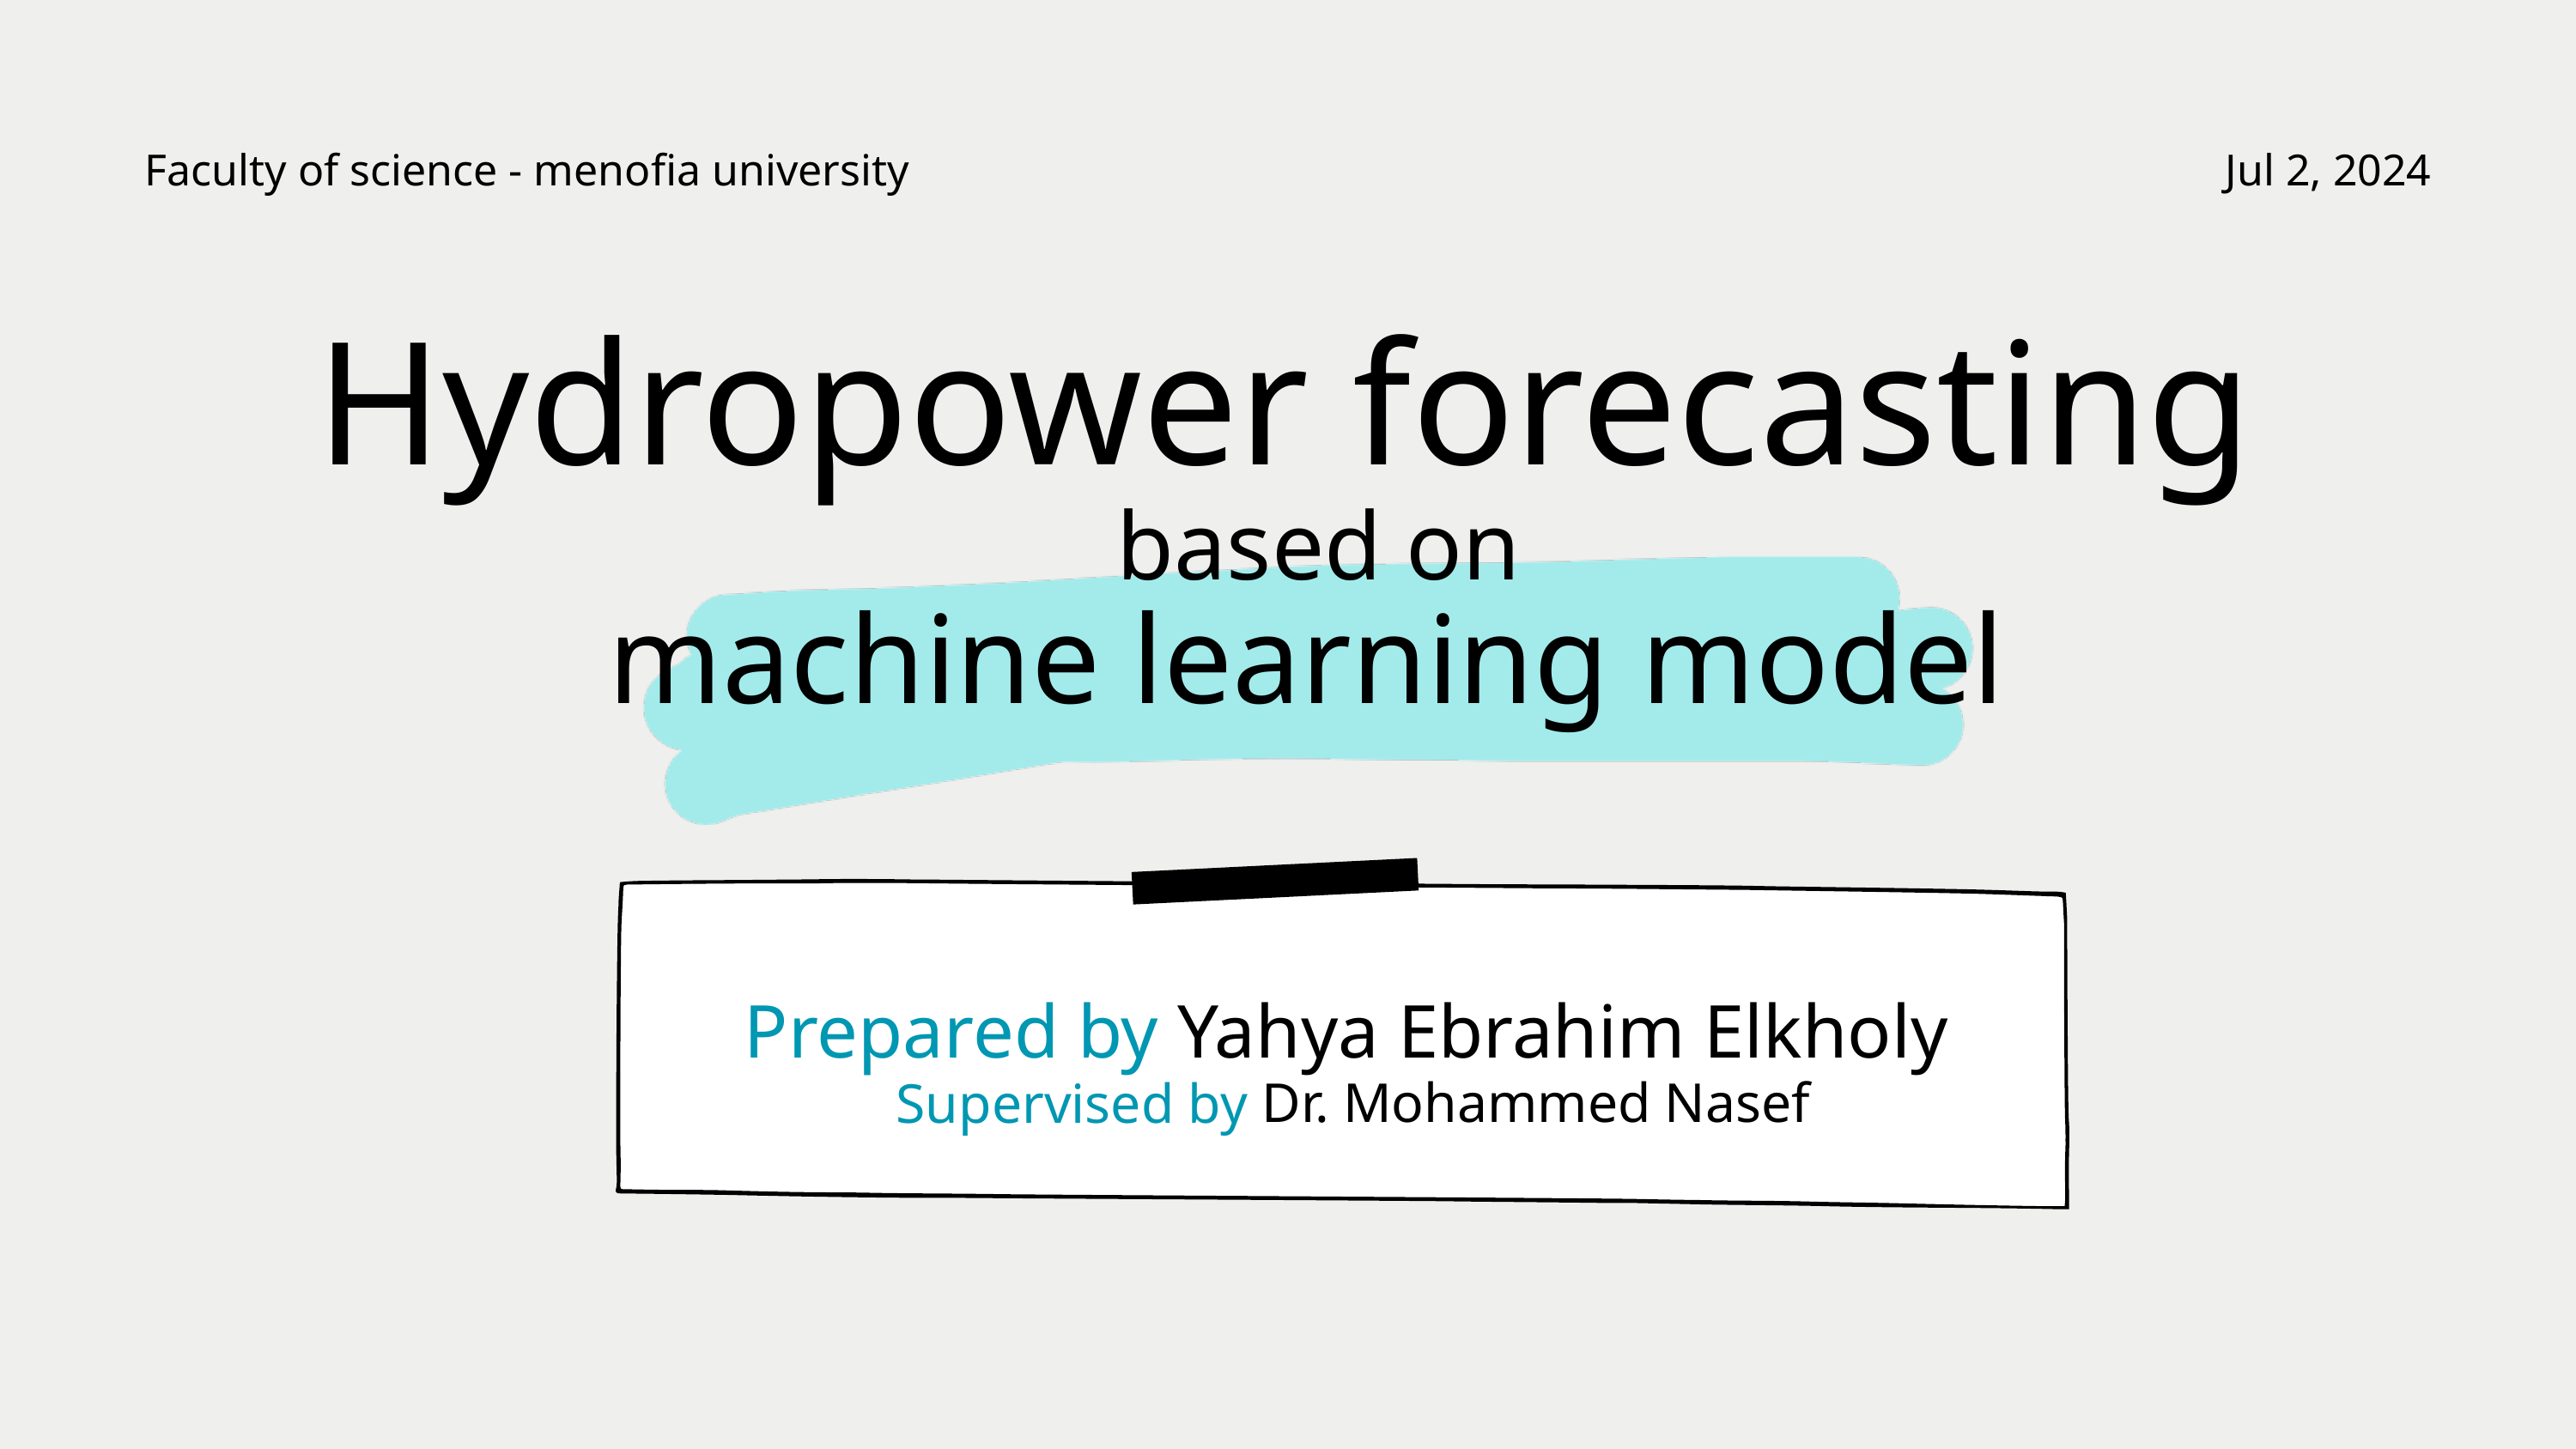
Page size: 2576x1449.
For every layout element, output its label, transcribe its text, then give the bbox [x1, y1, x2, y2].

text_box Hydropower forecasting based on machine learning model [297, 318, 2317, 728]
text_box Faculty of science - menofia university [144, 134, 1020, 195]
text_box Jul 2, 2024 [1556, 134, 2432, 195]
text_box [603, 803, 2084, 1282]
text_box [636, 728, 1978, 803]
